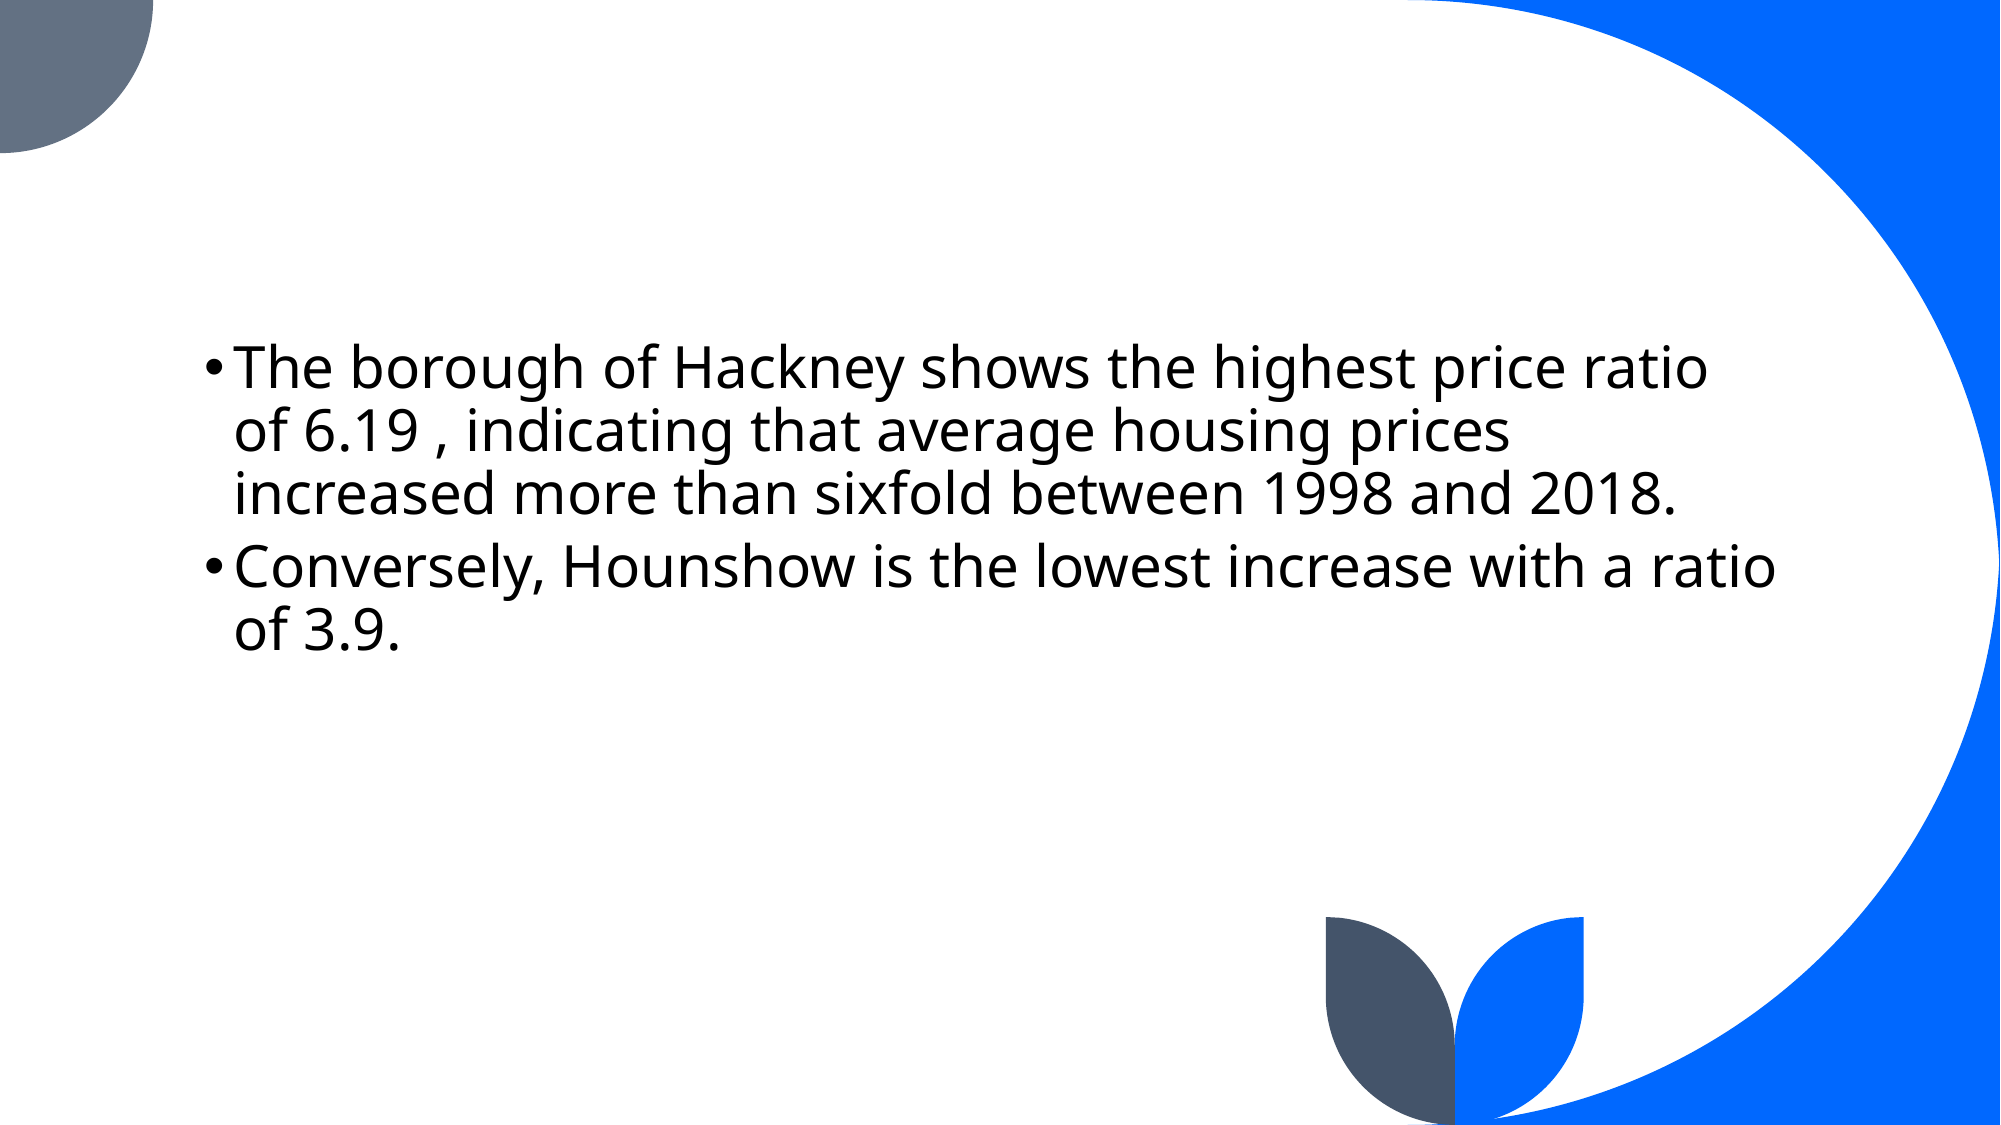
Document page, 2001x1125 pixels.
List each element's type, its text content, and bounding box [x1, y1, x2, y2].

list The borough of Hackney shows the highest price ratio of 6.19 , indicating that average housing prices increased more than sixfold between 1998 and 2018. Conversely, Hounshow is the lowest increase with a ratio of 3.9. [190, 330, 1795, 884]
